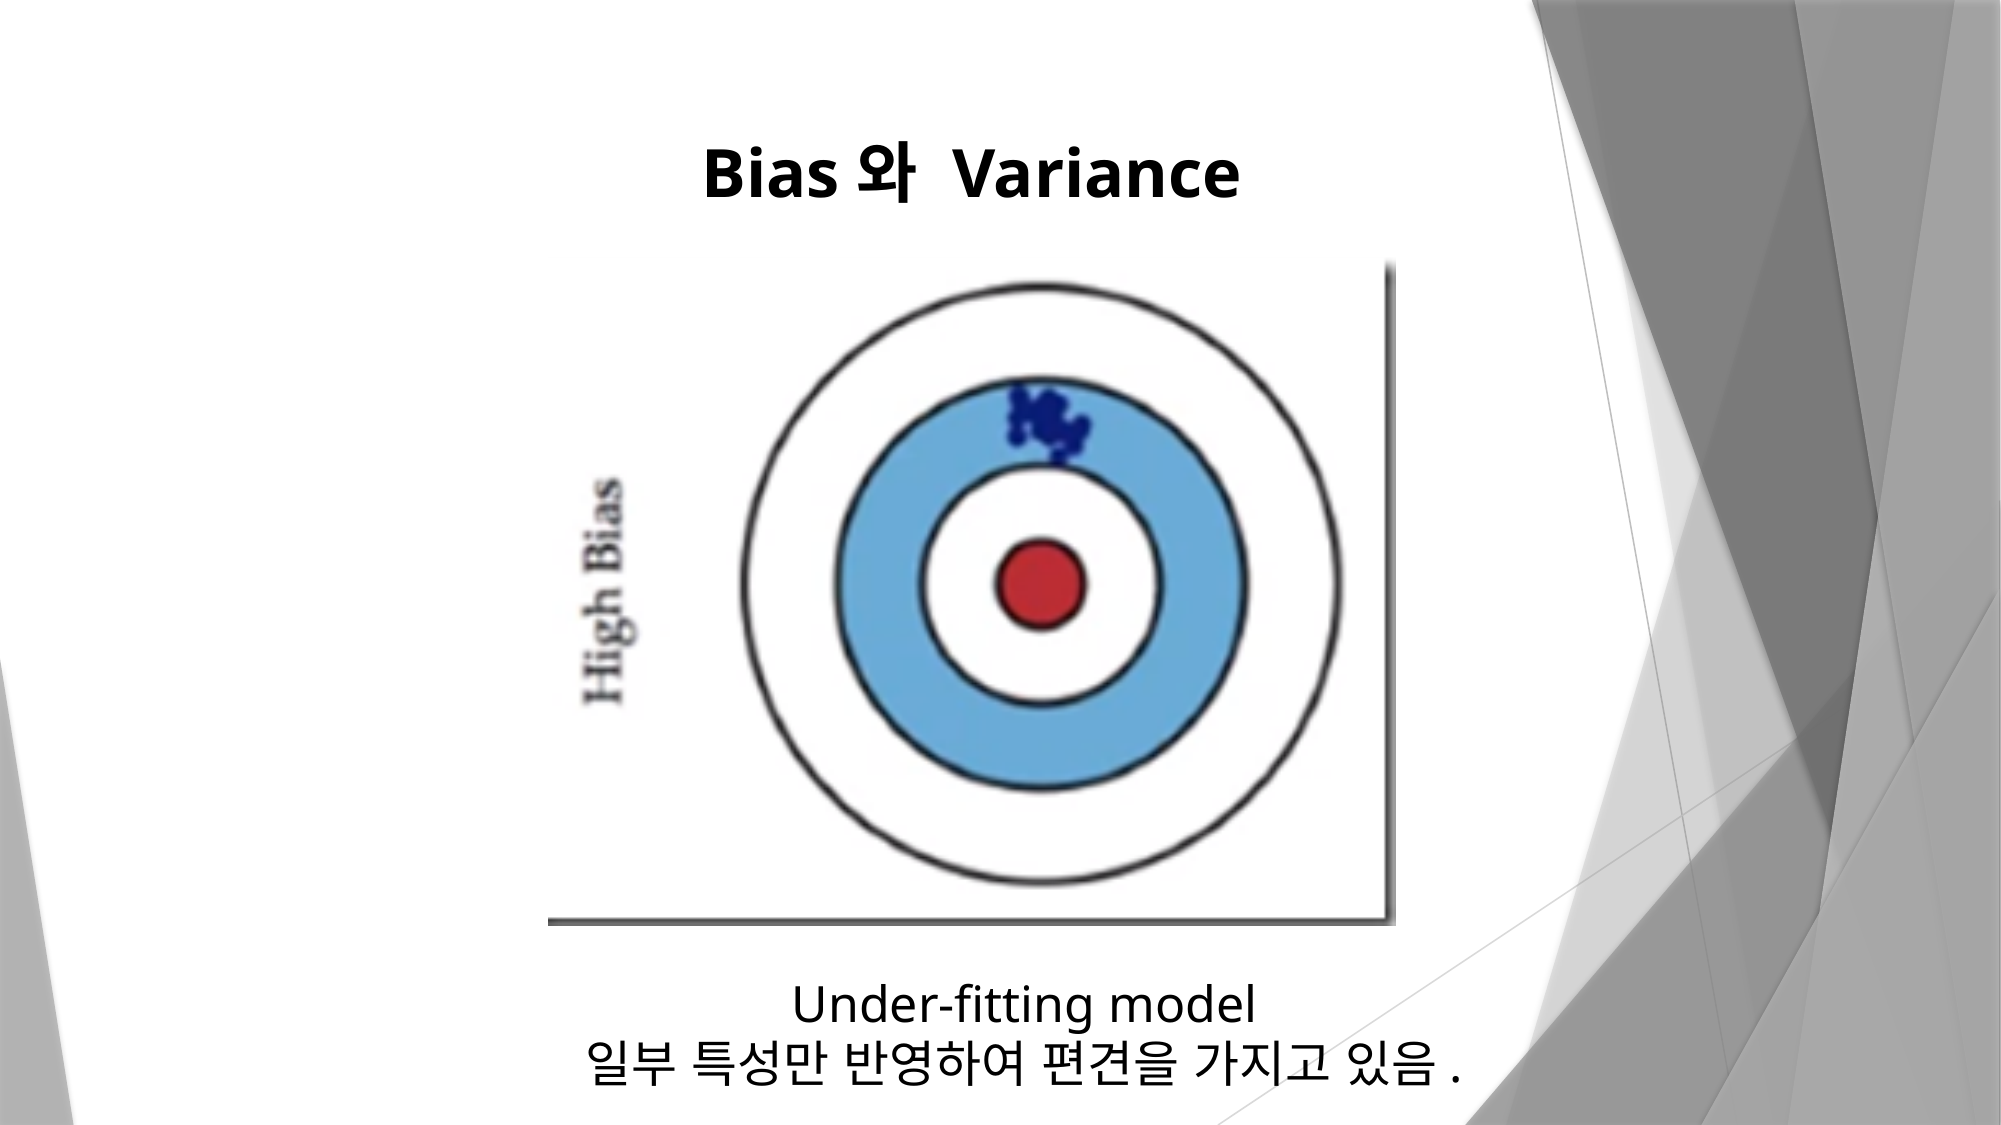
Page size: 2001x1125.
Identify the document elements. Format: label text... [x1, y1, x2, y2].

text_box Under-fitting model 일부 특성만 반영하여 편견을 가지고 있음. [272, 964, 1777, 1100]
title Bias와 Variance [252, 123, 1692, 257]
picture [547, 255, 1396, 927]
